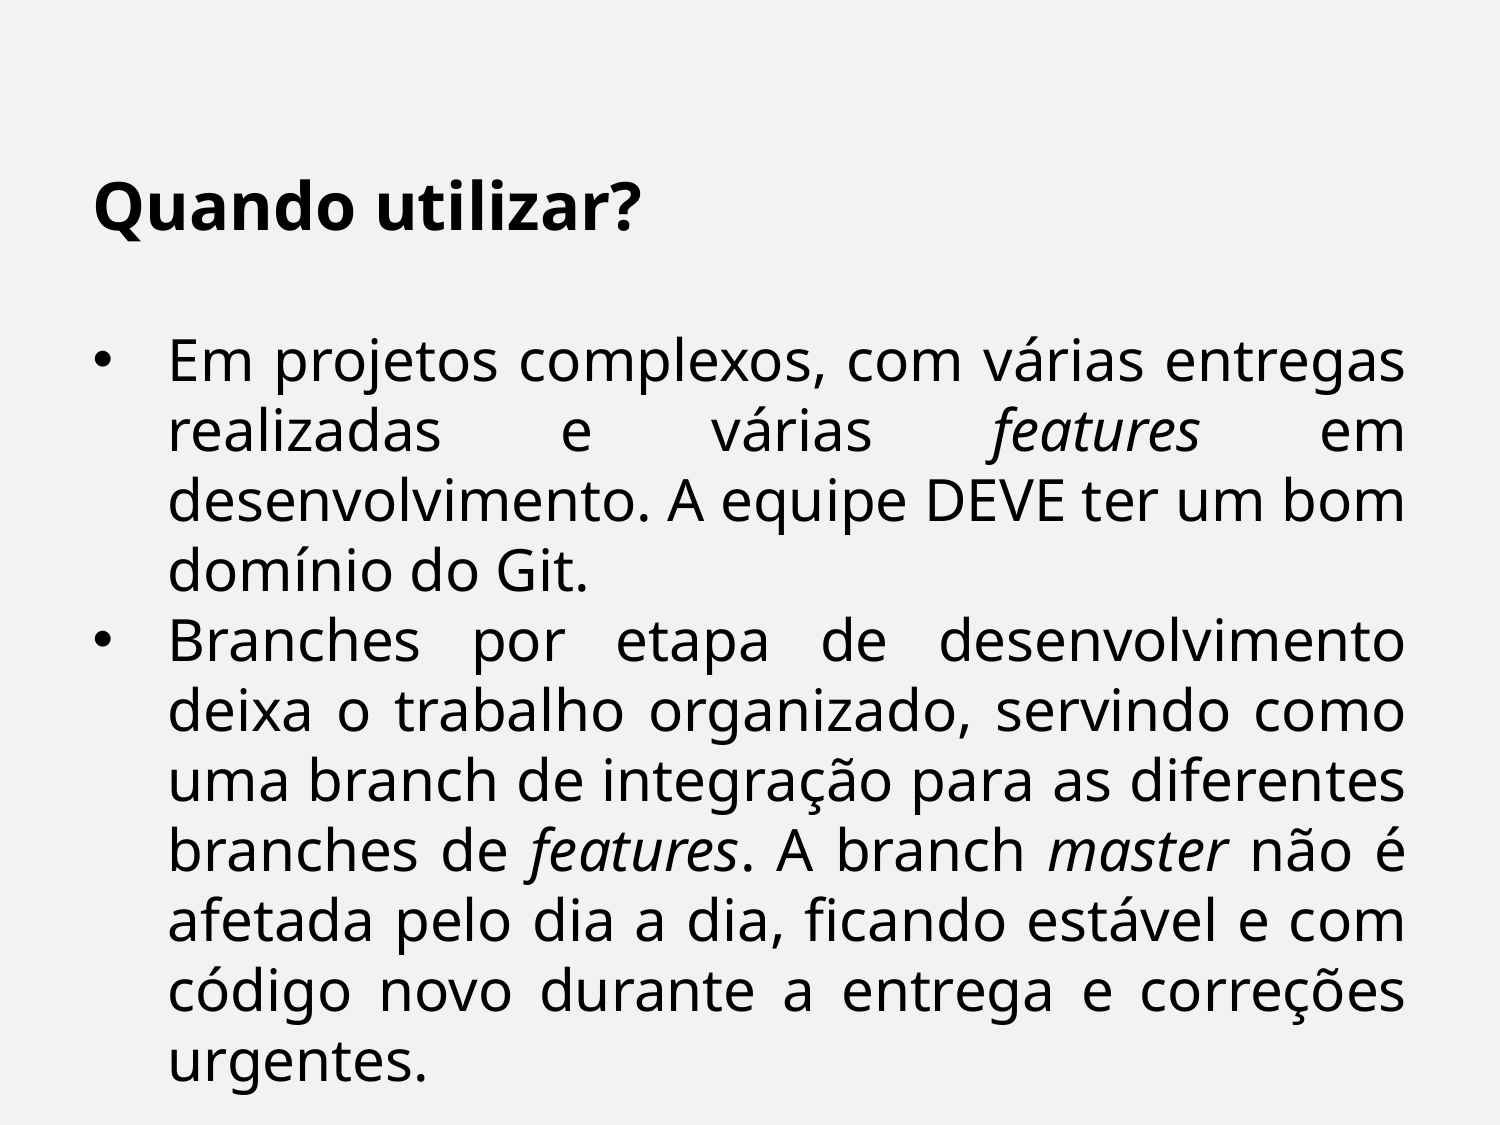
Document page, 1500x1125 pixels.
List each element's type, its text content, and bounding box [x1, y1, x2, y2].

text_box Quando utilizar? Em projetos complexos, com várias entregas realizadas e várias features em desenvolvimento. A equipe DEVE ter um bom domínio do Git. Branches por etapa de desenvolvimento deixa o trabalho organizado, servindo como uma branch de integração para as diferentes branches de features. A branch master não é afetada pelo dia a dia, ficando estável e com código novo durante a entrega e correções urgentes. [78, 156, 1422, 1101]
